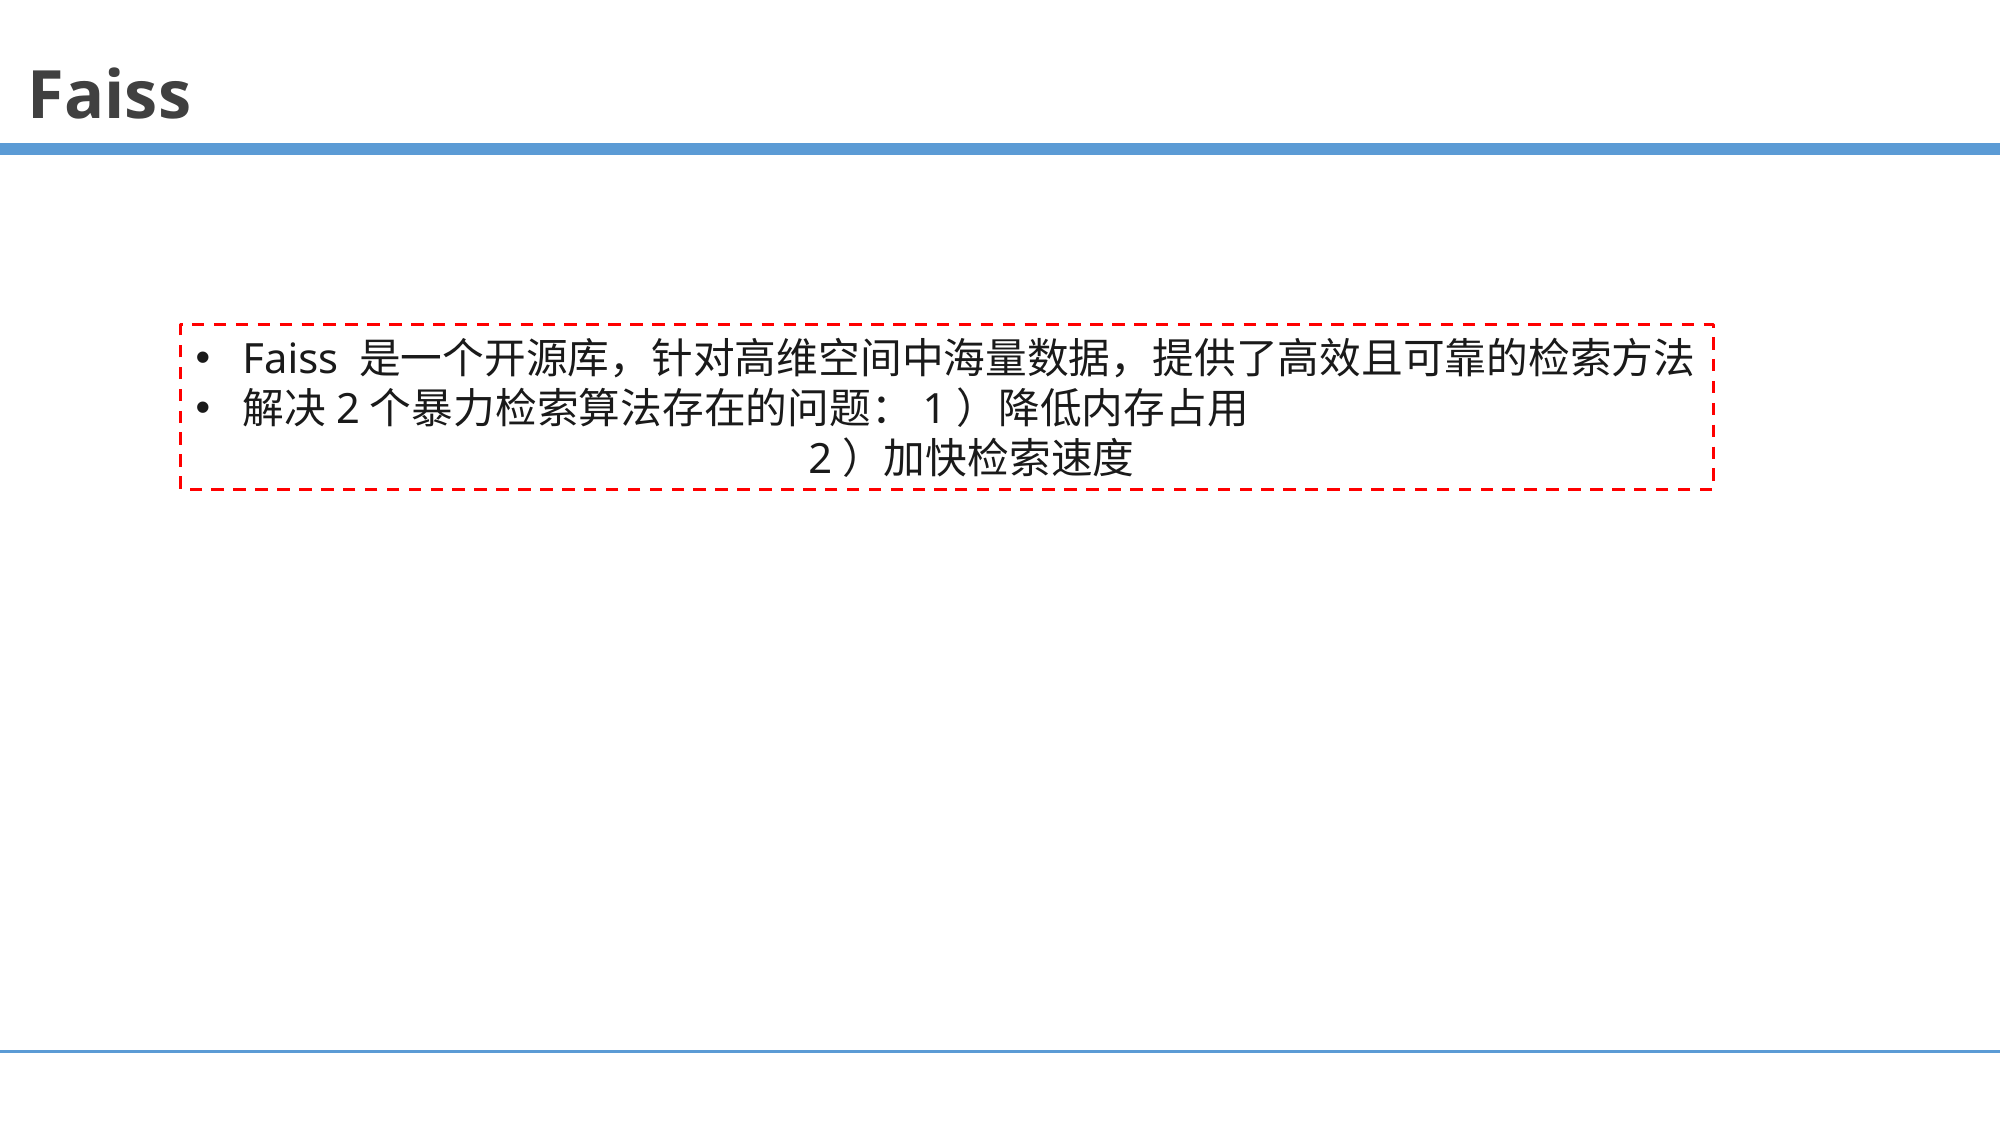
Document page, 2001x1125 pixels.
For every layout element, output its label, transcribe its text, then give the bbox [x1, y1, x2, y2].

text_box Faiss [13, 44, 207, 140]
text_box Faiss 是一个开源库，针对高维空间中海量数据，提供了高效且可靠的检索方法 解决2个暴力检索算法存在的问题：1）降低内存占用 2）加快检索速度 [180, 324, 1714, 490]
